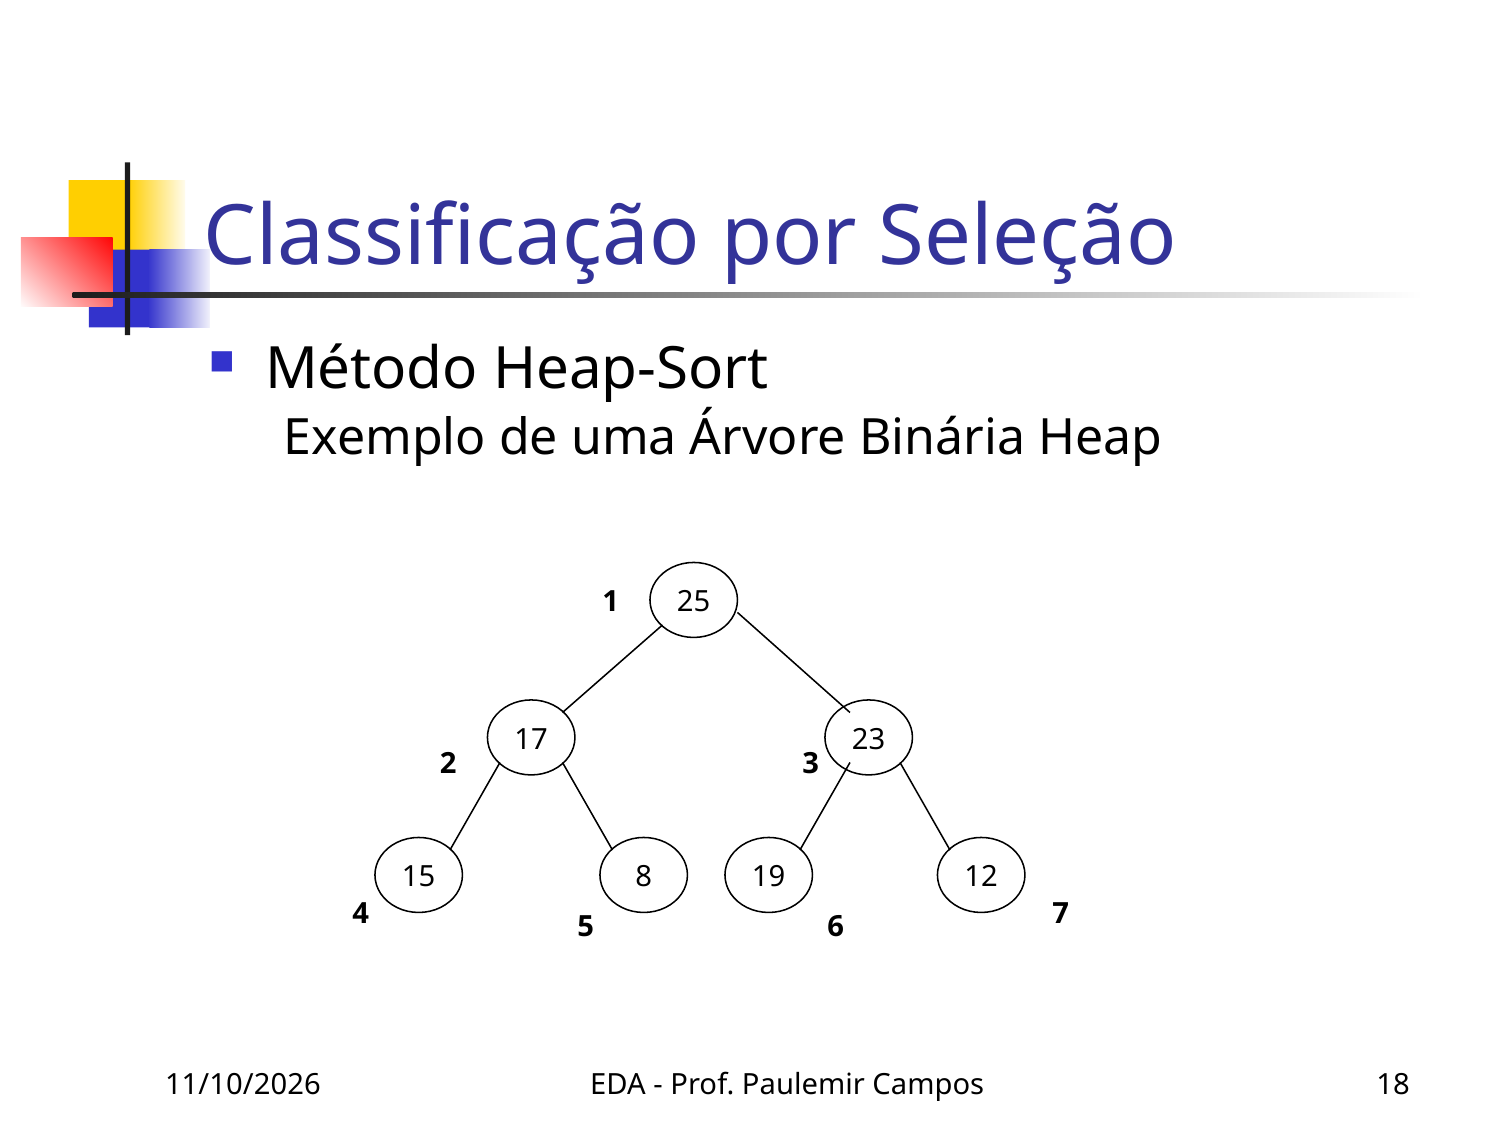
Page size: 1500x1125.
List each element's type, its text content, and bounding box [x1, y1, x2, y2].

text_box 23 [824, 699, 913, 775]
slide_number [150, 1037, 463, 1113]
footer EDA - Prof. Paulemir Campos [549, 1037, 1025, 1113]
text_box 4 [337, 887, 375, 938]
text_box 3 [787, 737, 825, 788]
slide_number 18 [1112, 1037, 1425, 1113]
text_box 1 [587, 574, 625, 625]
text_box 8 [599, 837, 688, 913]
text_box 6 [812, 899, 850, 950]
text_box 15 [374, 837, 463, 913]
text_box 12 [937, 837, 1025, 913]
text_box 2 [425, 737, 463, 788]
text_box 7 [1037, 887, 1075, 938]
text_box 25 [649, 562, 738, 638]
list Método Heap-Sort Exemplo de uma Árvore Binária Heap [193, 331, 1469, 475]
title Classificação por Seleção [188, 101, 1468, 289]
text_box 5 [562, 899, 600, 950]
text_box 17 [487, 699, 575, 775]
text_box 19 [724, 837, 813, 913]
